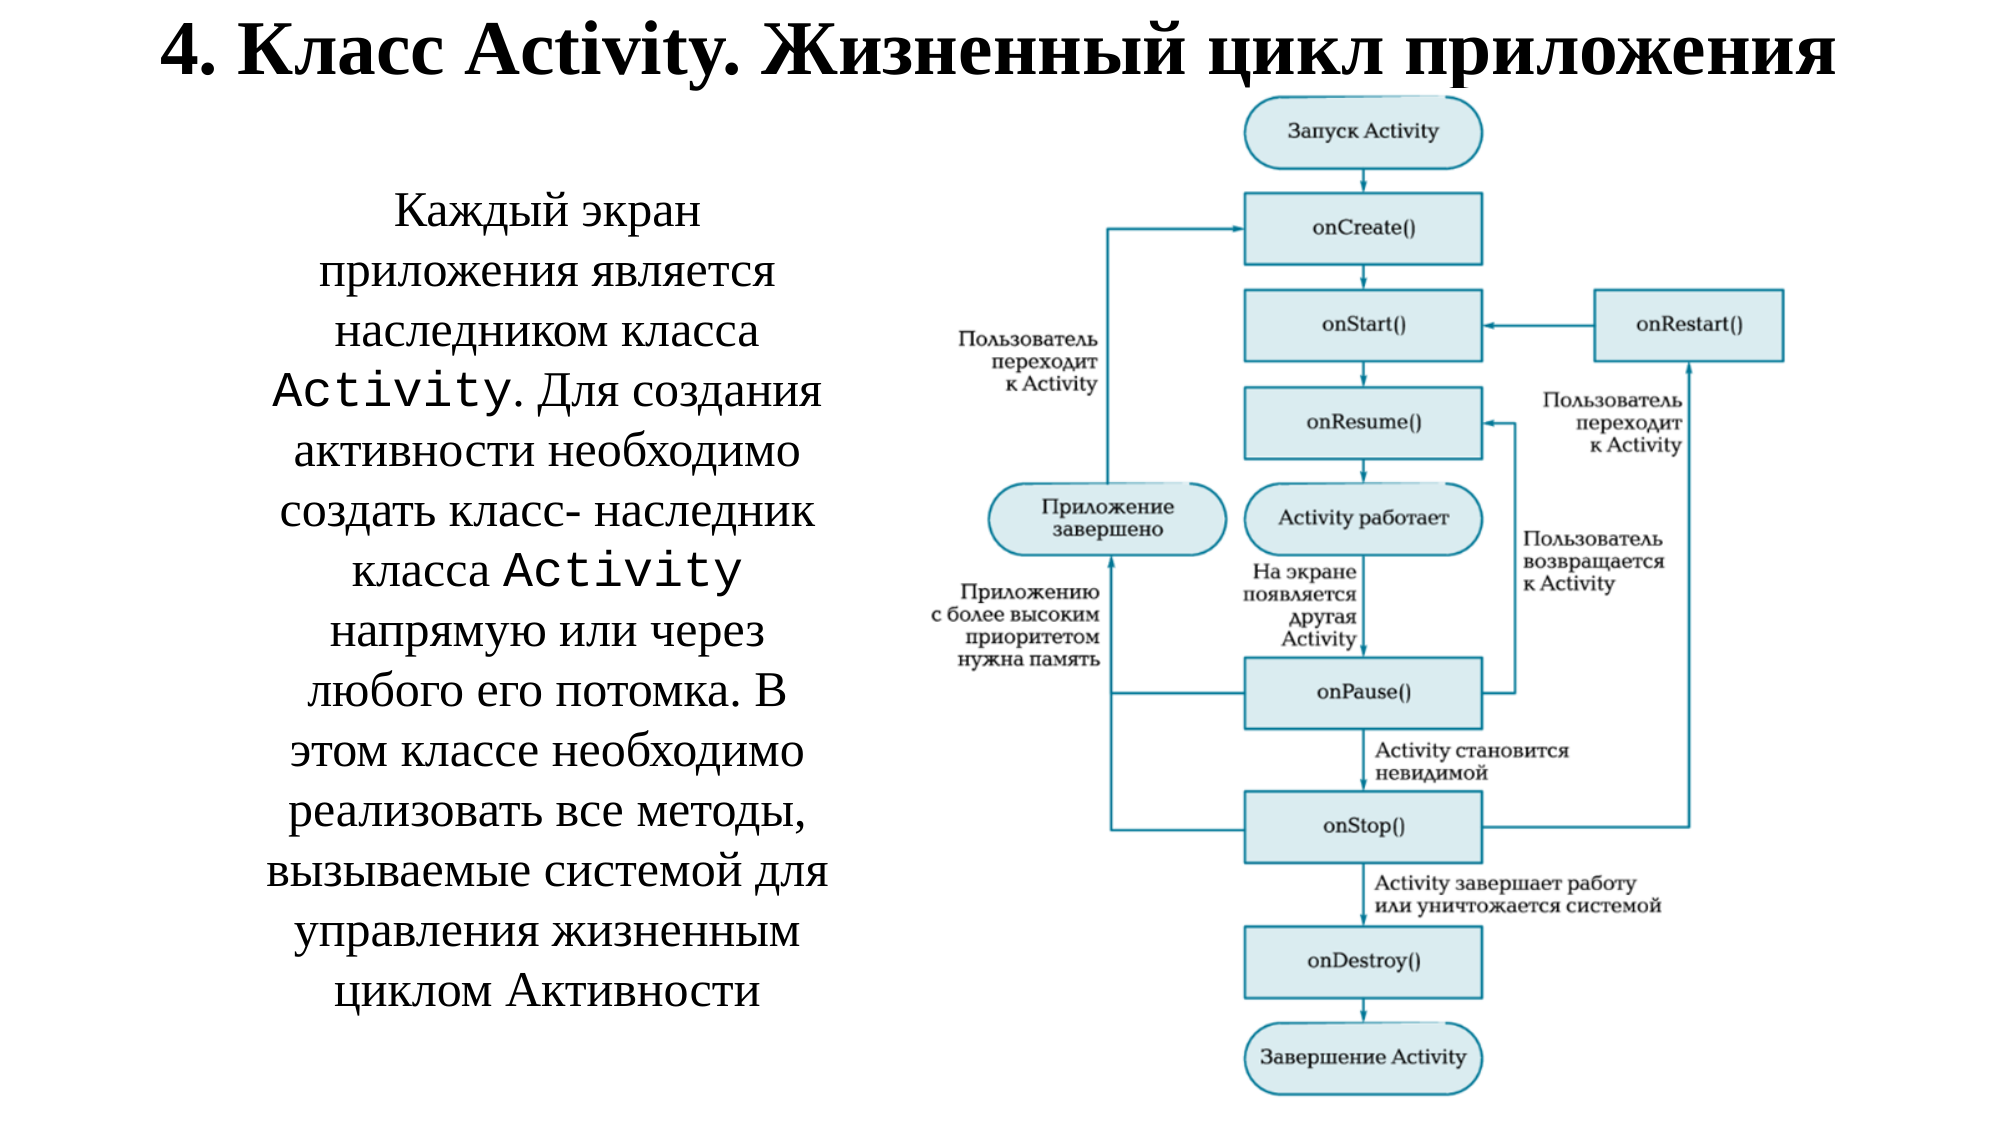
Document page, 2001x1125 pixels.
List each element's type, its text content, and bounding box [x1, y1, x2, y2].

picture [903, 88, 1820, 1125]
title 4. Класс Activity. Жизненный цикл приложения [137, 0, 1863, 104]
text_box Каждый экран приложения является наследником класса Activity. Для создания активности необходимо создать класс- наследник класса Activity напрямую или через любого его потомка. В этом классе необходимо реализовать все методы, вызываемые системой для управления жизненным циклом Активности [249, 169, 846, 1024]
